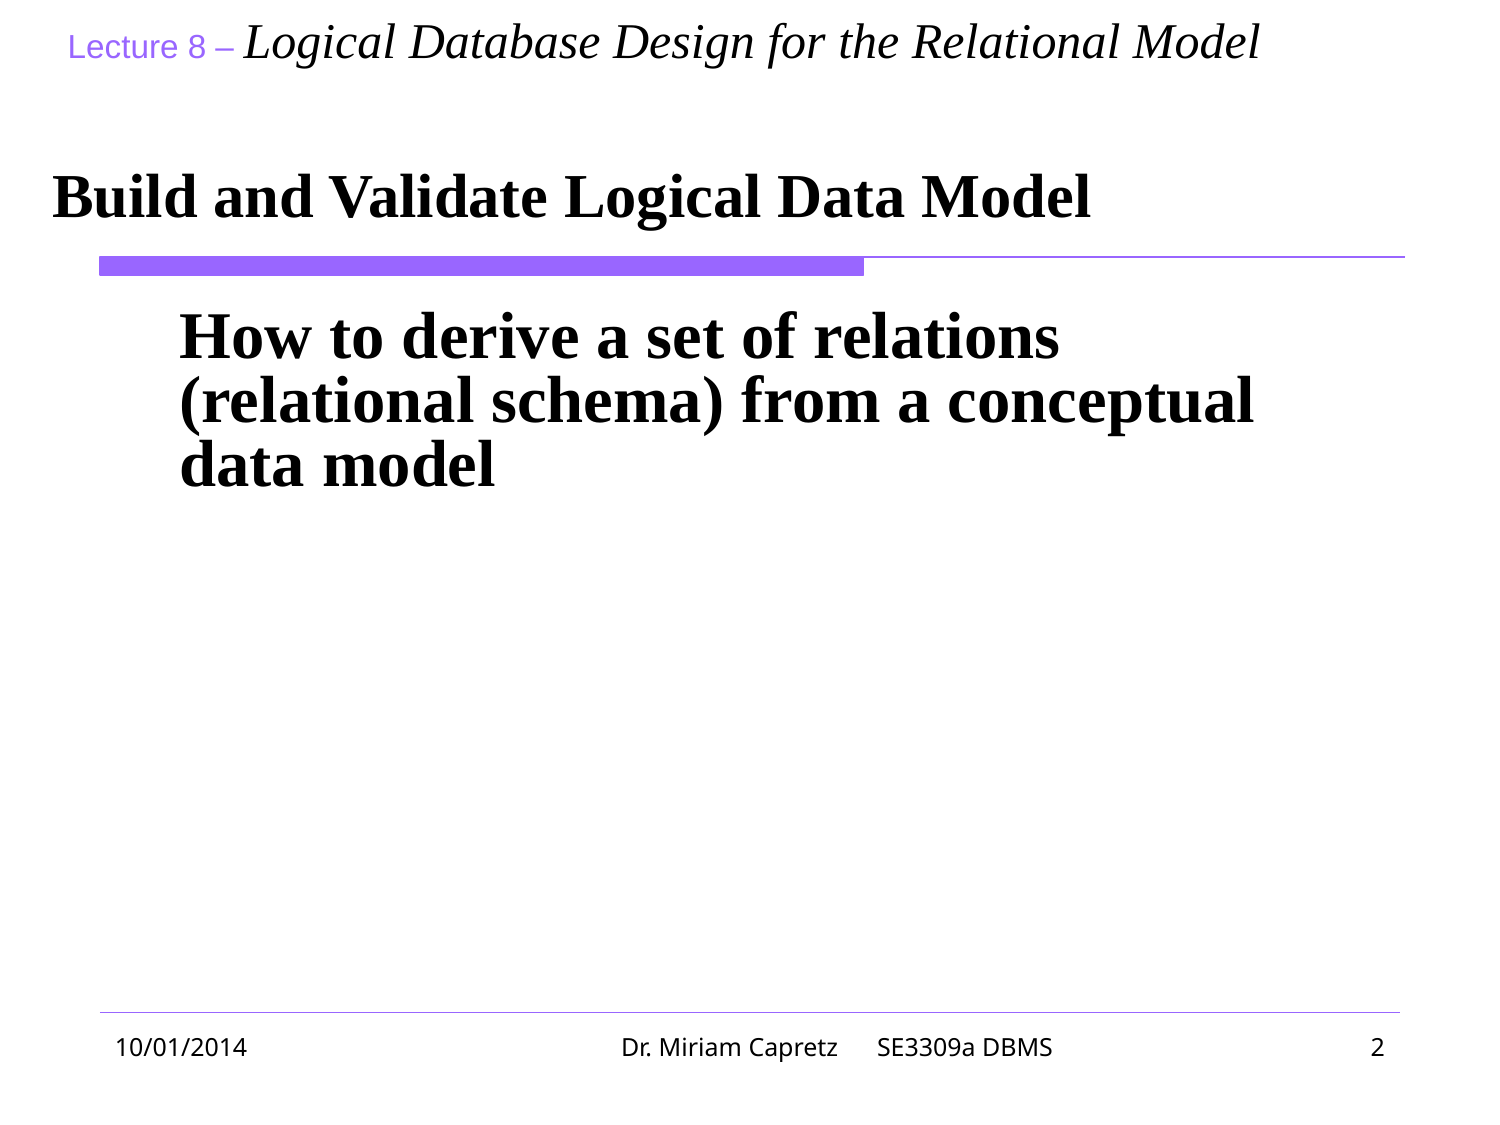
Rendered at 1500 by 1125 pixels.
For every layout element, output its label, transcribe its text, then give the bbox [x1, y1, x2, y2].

text_box ‹#› [1074, 1024, 1400, 1103]
text_box Dr. Miriam Capretz SE3309a DBMS [512, 1024, 1074, 1103]
list How to derive a set of relations (relational schema) from a conceptual data model [87, 299, 1361, 848]
title Build and Validate Logical Data Model [37, 149, 1300, 238]
text_box 10/01/2014 [99, 1024, 425, 1103]
